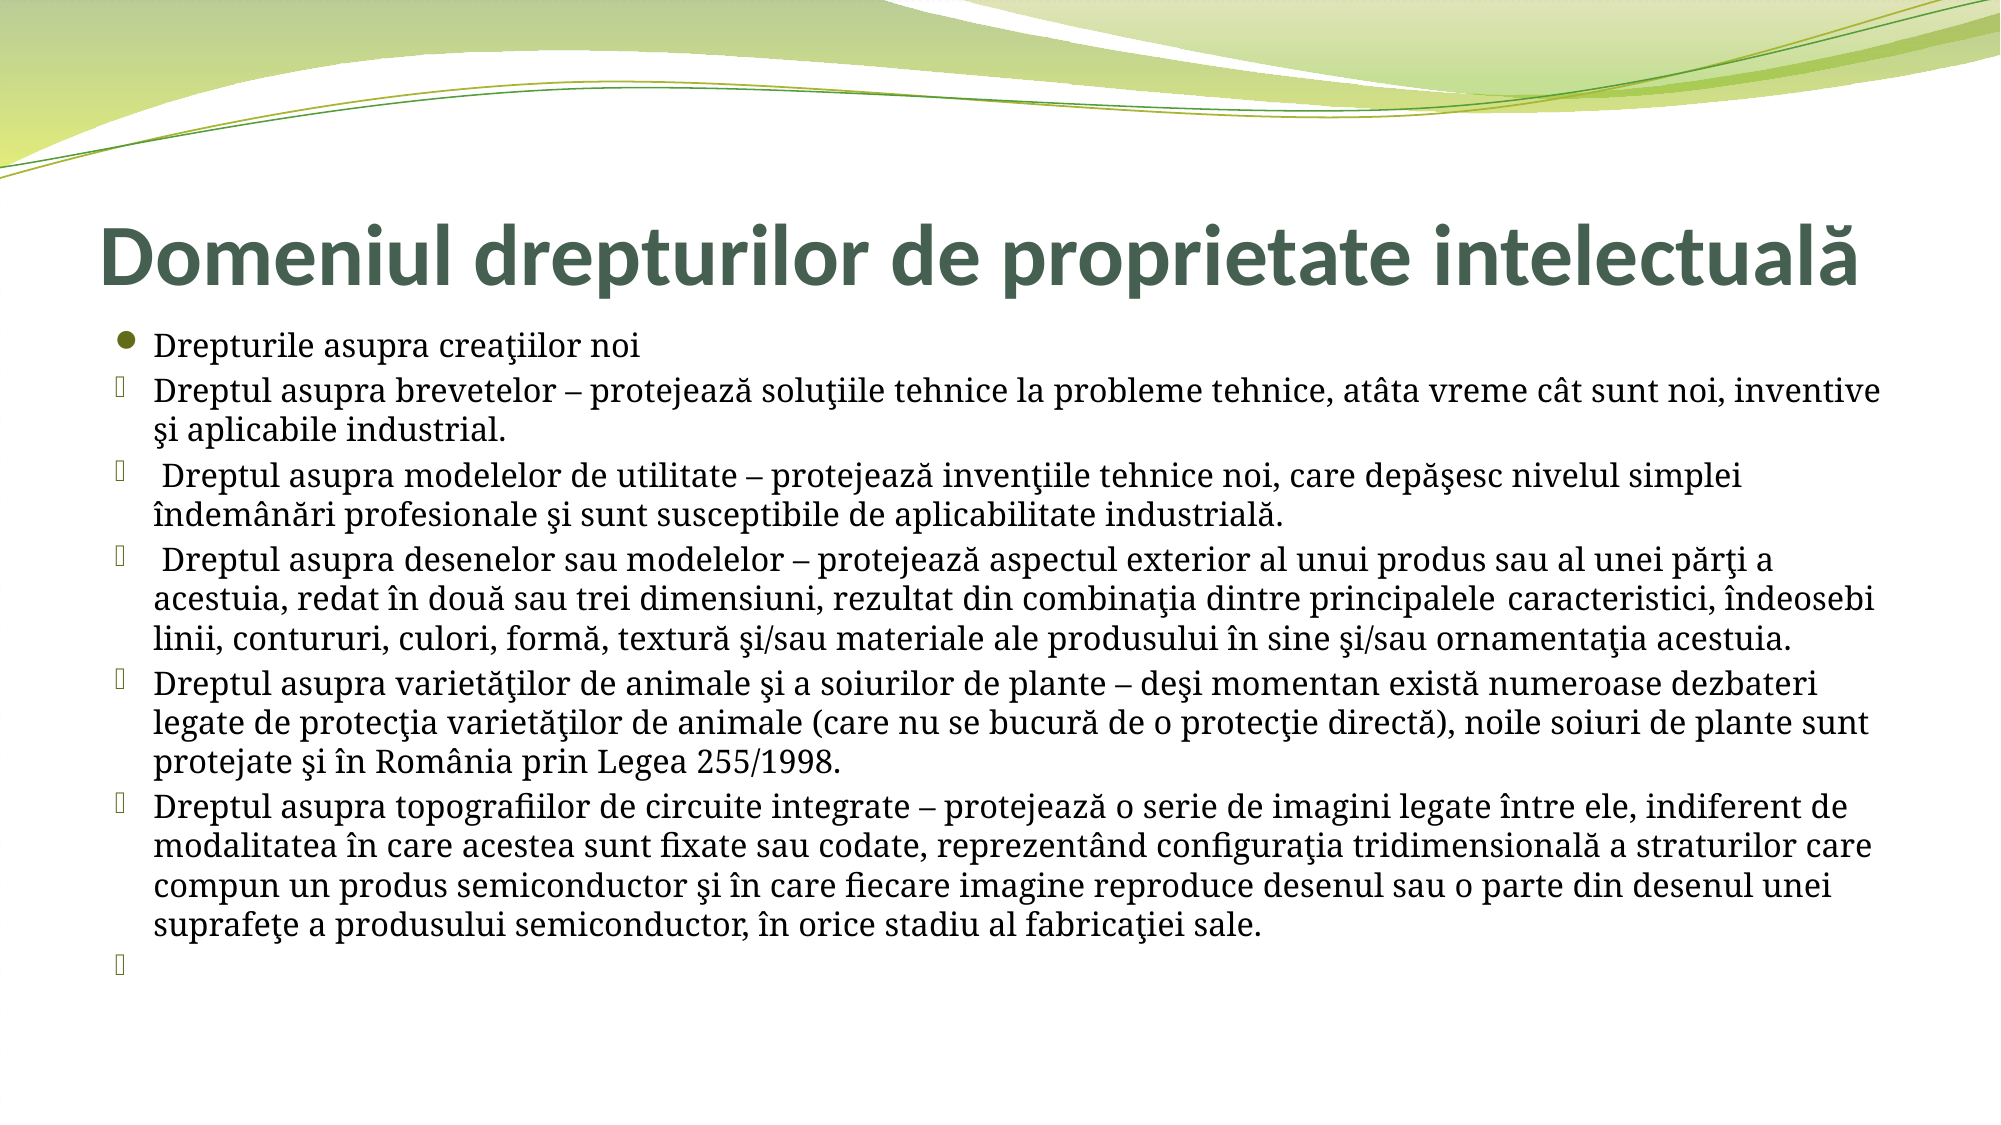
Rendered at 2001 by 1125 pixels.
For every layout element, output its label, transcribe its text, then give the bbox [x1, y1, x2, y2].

title Domeniul drepturilor de proprietate intelectuală [99, 115, 1900, 303]
list Drepturile asupra creaţiilor noi Dreptul asupra brevetelor – protejează soluţiile tehnice la probleme tehnice, atâta vreme cât sunt noi, inventive şi aplicabile industrial. Dreptul asupra modelelor de utilitate – protejează invenţiile tehnice noi, care depăşesc nivelul simplei îndemânări profesionale şi sunt susceptibile de aplicabilitate industrială. Dreptul asupra desenelor sau modelelor – protejează aspectul exterior al unui produs sau al unei părţi a acestuia, redat în două sau trei dimensiuni, rezultat din combinaţia dintre principalele caracteristici, îndeosebi linii, contururi, culori, formă, textură şi/sau materiale ale produsului în sine şi/sau ornamentaţia acestuia. Dreptul asupra varietăţilor de animale şi a soiurilor de plante – deşi momentan există numeroase dezbateri legate de protecţia varietăţilor de animale (care nu se bucură de o protecţie directă), noile soiuri de plante sunt protejate şi în România prin Legea 255/1998. Dreptul asupra topografiilor de circuite integrate – protejează o serie de imagini legate între ele, indiferent de modalitatea în care acestea sunt fixate sau codate, reprezentând configuraţia tridimensională a straturilor care compun un produs semiconductor şi în care fiecare imagine reproduce desenul sau o parte din desenul unei suprafeţe a produsului semiconductor, în orice stadiu al fabricaţiei sale. [99, 317, 1900, 1038]
